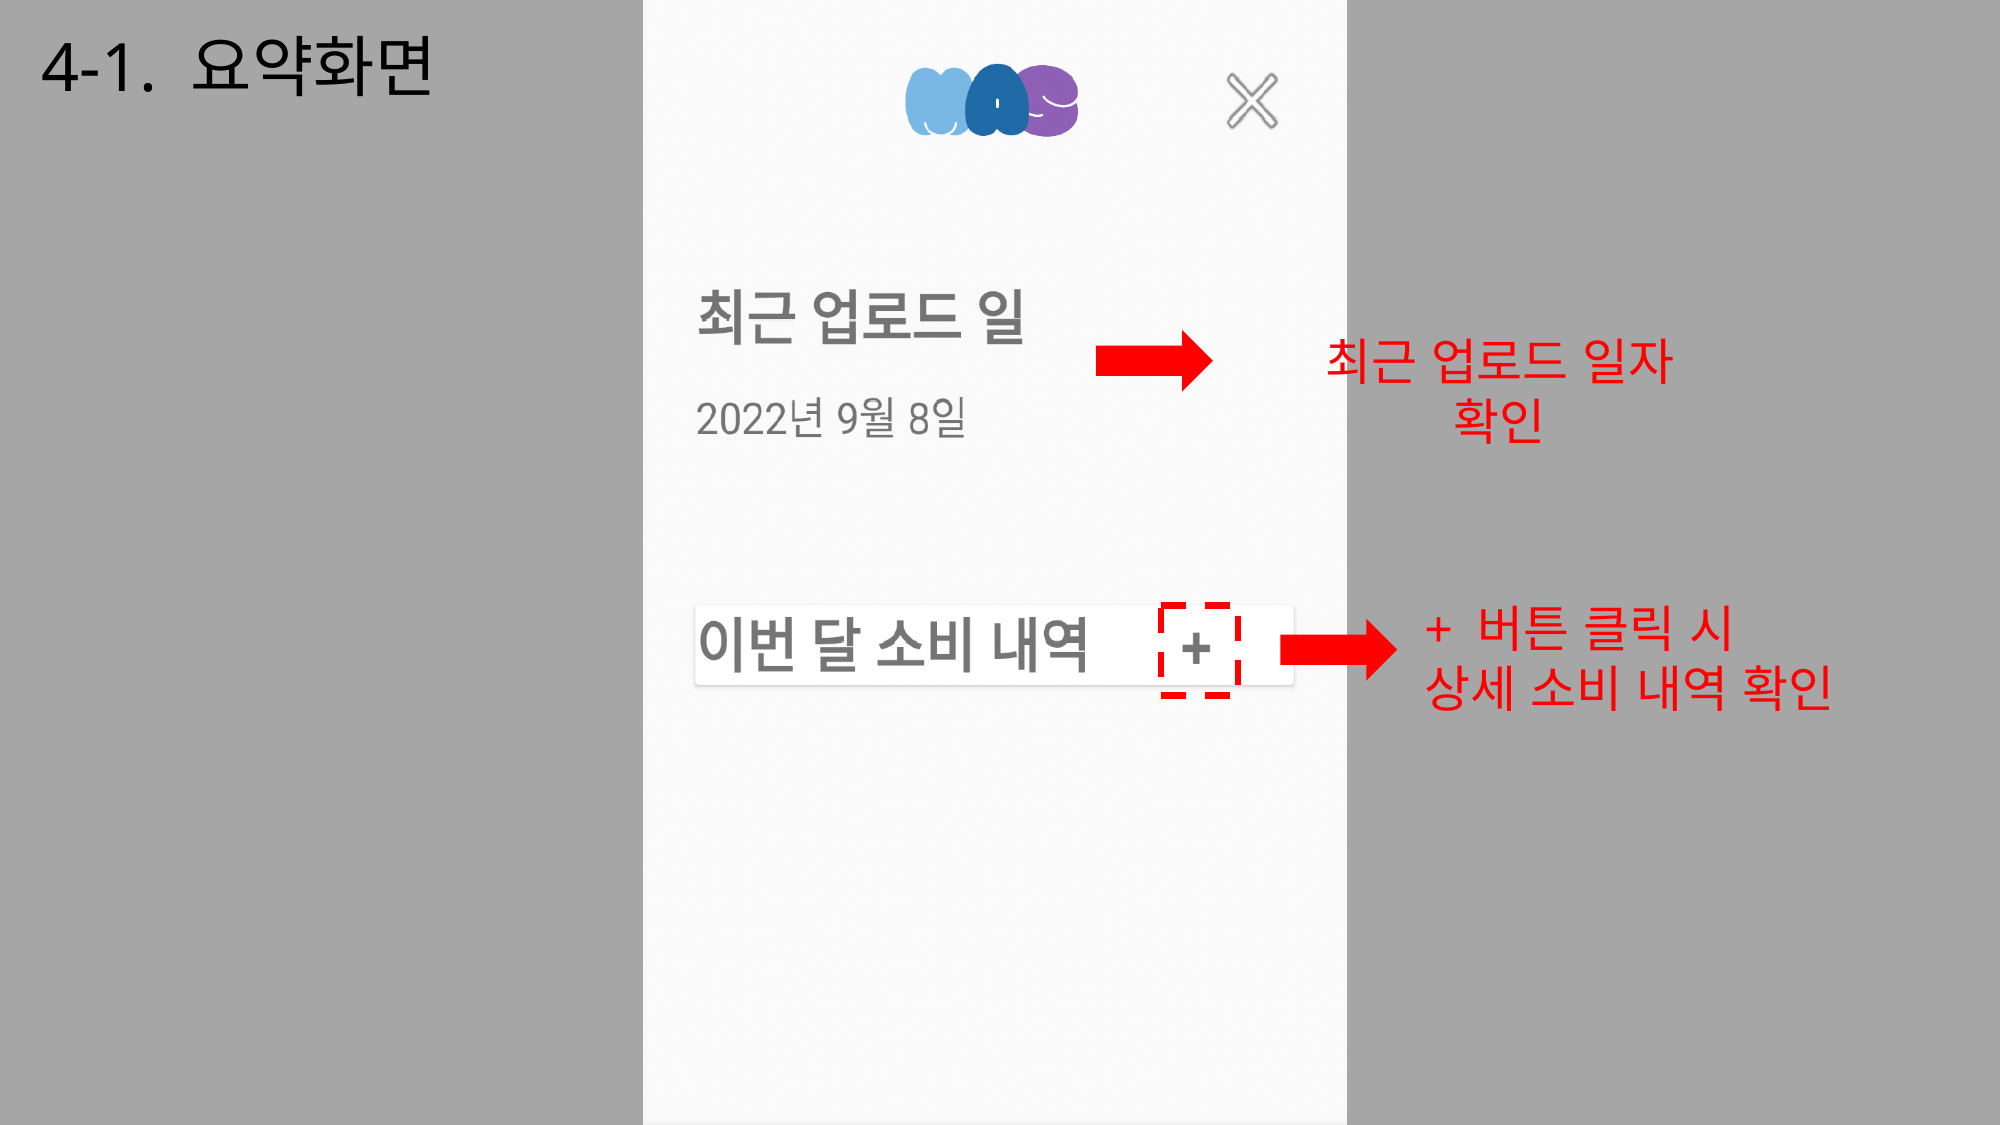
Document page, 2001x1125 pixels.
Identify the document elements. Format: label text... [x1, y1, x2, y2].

text_box [1347, 618, 1398, 681]
text_box 4-1. 요약화면 [26, 17, 480, 113]
text_box + 버튼 클릭 시 상세 소비 내역 확인 [1409, 589, 1906, 725]
text_box 최근 업로드 일자 확인 [1347, 322, 1737, 458]
picture [643, 0, 1347, 1125]
